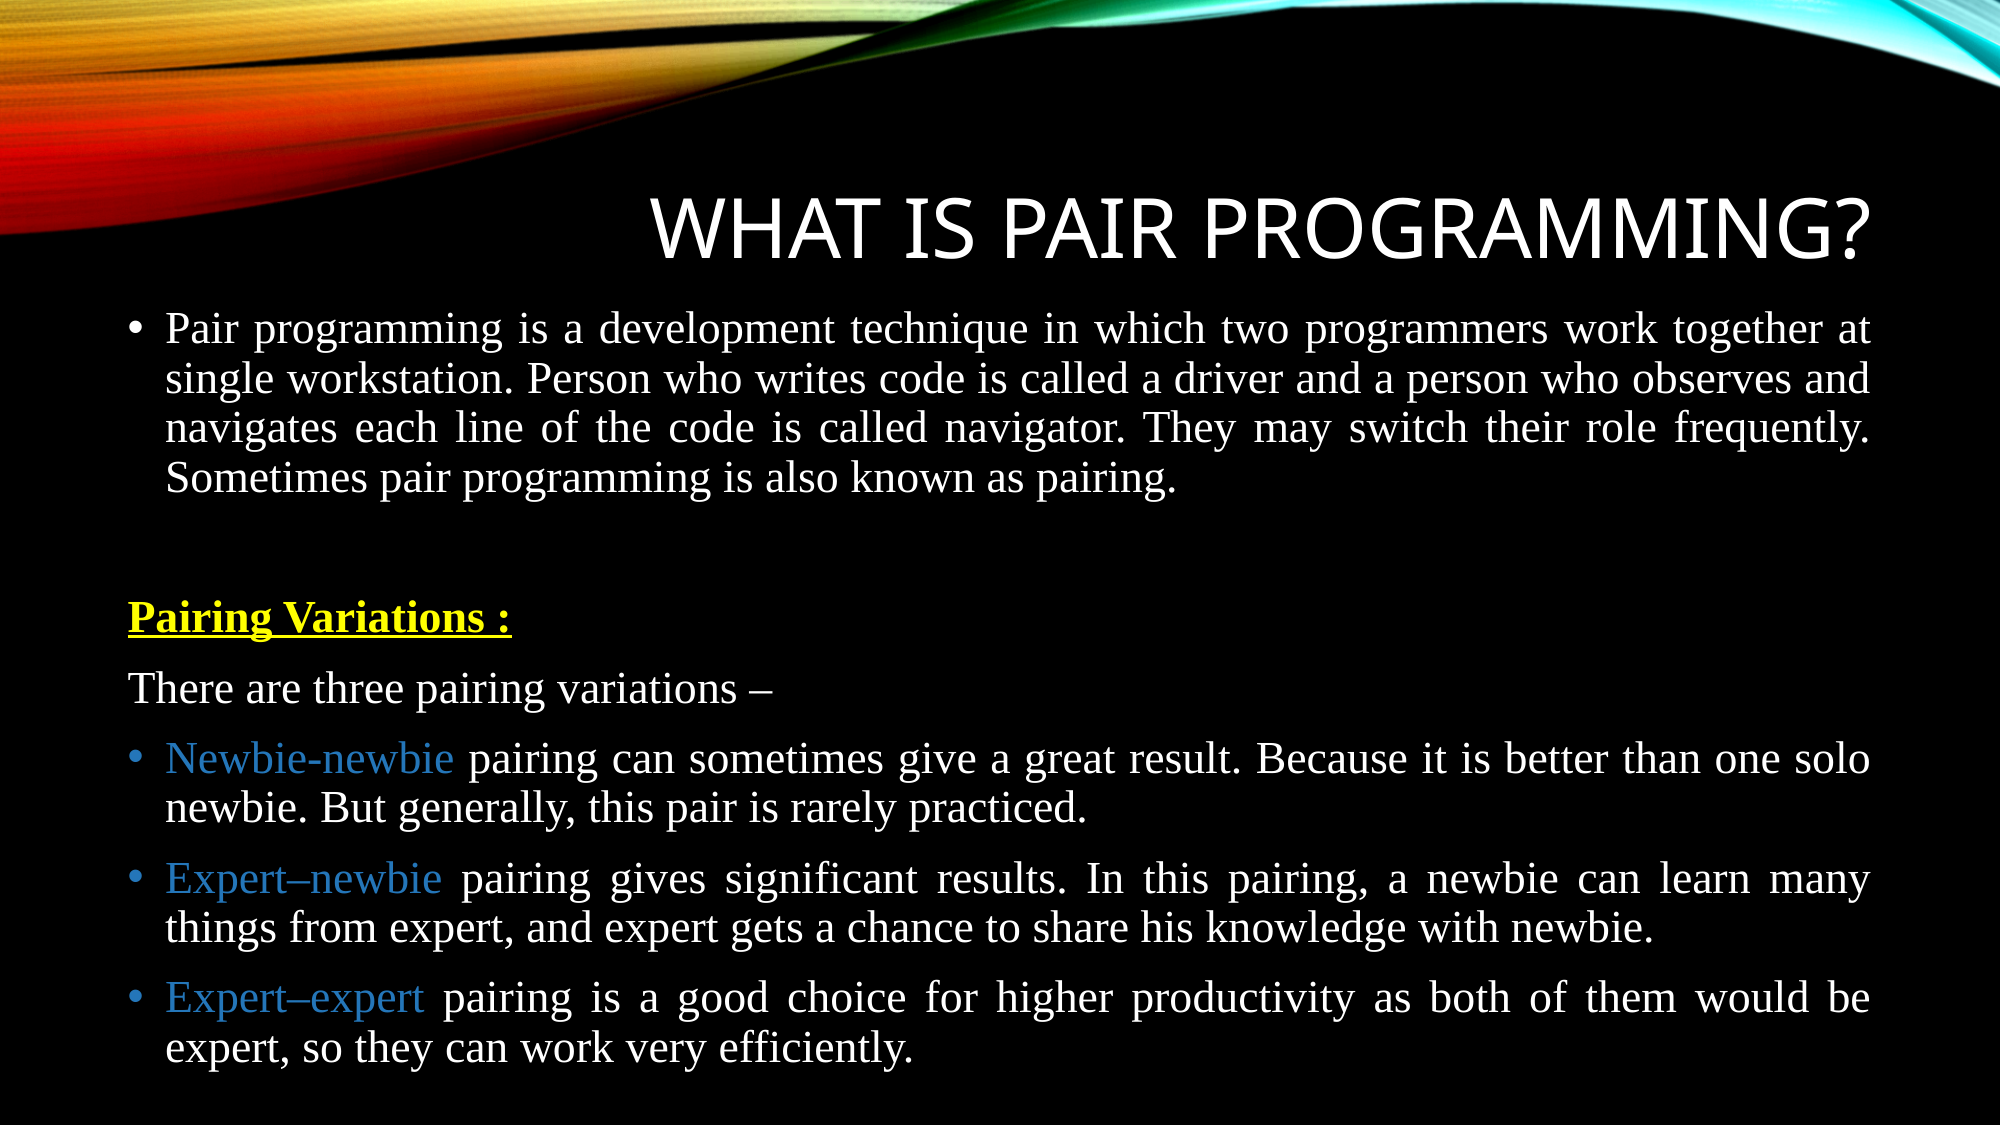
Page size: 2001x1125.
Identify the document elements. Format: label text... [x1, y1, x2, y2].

title What is pair programming? [474, 125, 1888, 296]
picture [0, 0, 2000, 237]
list Pair programming is a development technique in which two programmers work together at single workstation. Person who writes code is called a driver and a person who observes and navigates each line of the code is called navigator. They may switch their role frequently. Sometimes pair programming is also known as pairing. Pairing Variations : There are three pairing variations – Newbie-newbie pairing can sometimes give a great result. Because it is better than one solo newbie. But generally, this pair is rarely practiced. Expert–newbie pairing gives significant results. In this pairing, a newbie can learn many things from expert, and expert gets a chance to share his knowledge with newbie. Expert–expert pairing is a good choice for higher productivity as both of them would be expert, so they can work very efficiently. [112, 296, 1888, 1021]
